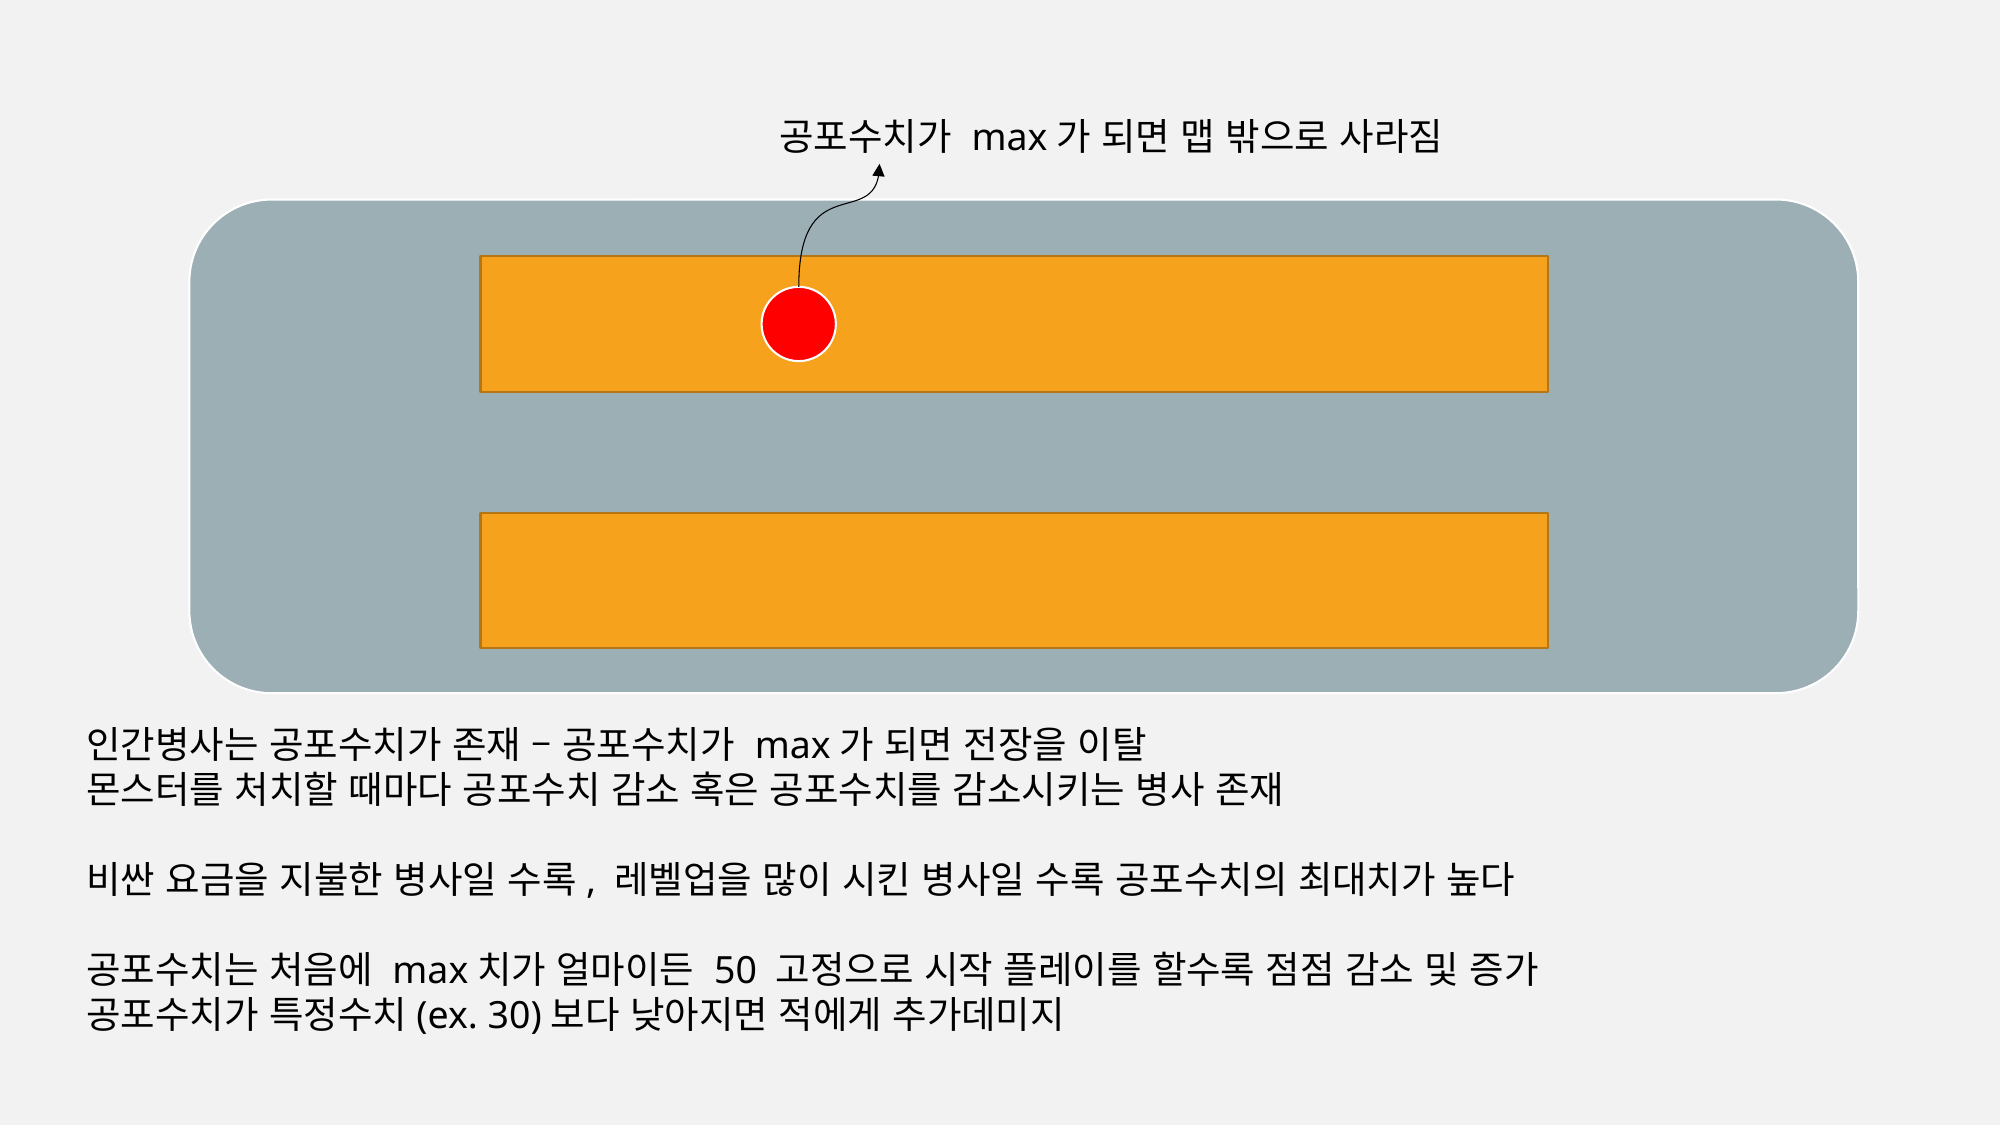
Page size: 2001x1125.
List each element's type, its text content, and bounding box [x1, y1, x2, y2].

text_box [760, 285, 837, 363]
text_box 인간병사는 공포수치가 존재 – 공포수치가 max가 되면 전장을 이탈 몬스터를 처치할 때마다 공포수치 감소 혹은 공포수치를 감소시키는 병사 존재 비싼 요금을 지불한 병사일 수록, 레벨업을 많이 시킨 병사일 수록 공포수치의 최대치가 높다 공포수치는 처음에 max치가 얼마이든 50 고정으로 시작 플레이를 할수록 점점 감소 및 증가 공포수치가 특정수치(ex. 30)보다 낮아지면 적에게 추가데미지 [71, 713, 1555, 1044]
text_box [777, 184, 901, 266]
text_box [479, 512, 1549, 649]
text_box [479, 255, 1549, 393]
text_box [188, 198, 1860, 695]
text_box 공포수치가 max가 되면 맵 밖으로 사라짐 [764, 105, 1459, 166]
